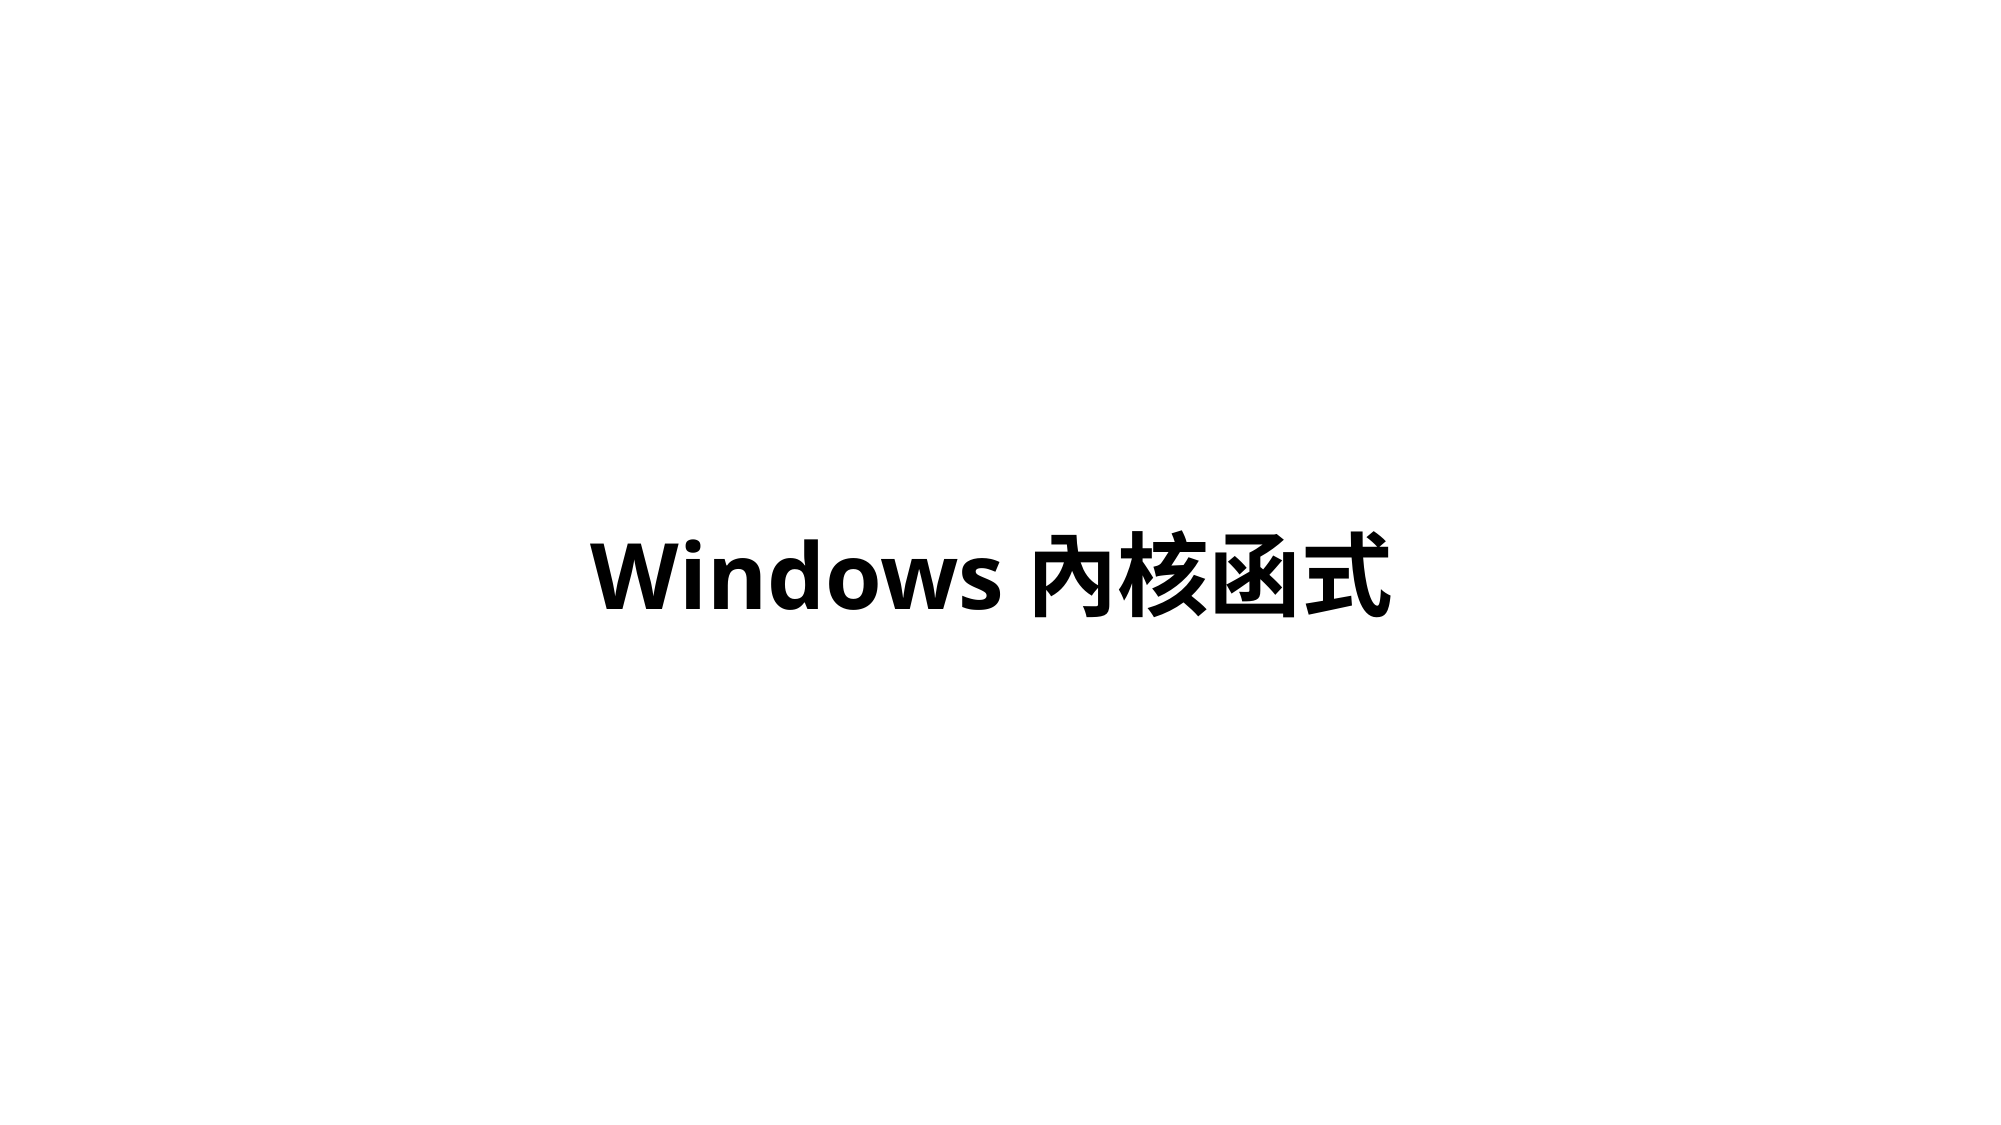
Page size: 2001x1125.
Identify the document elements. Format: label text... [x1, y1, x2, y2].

title Windows內核函式 [575, 470, 1625, 689]
